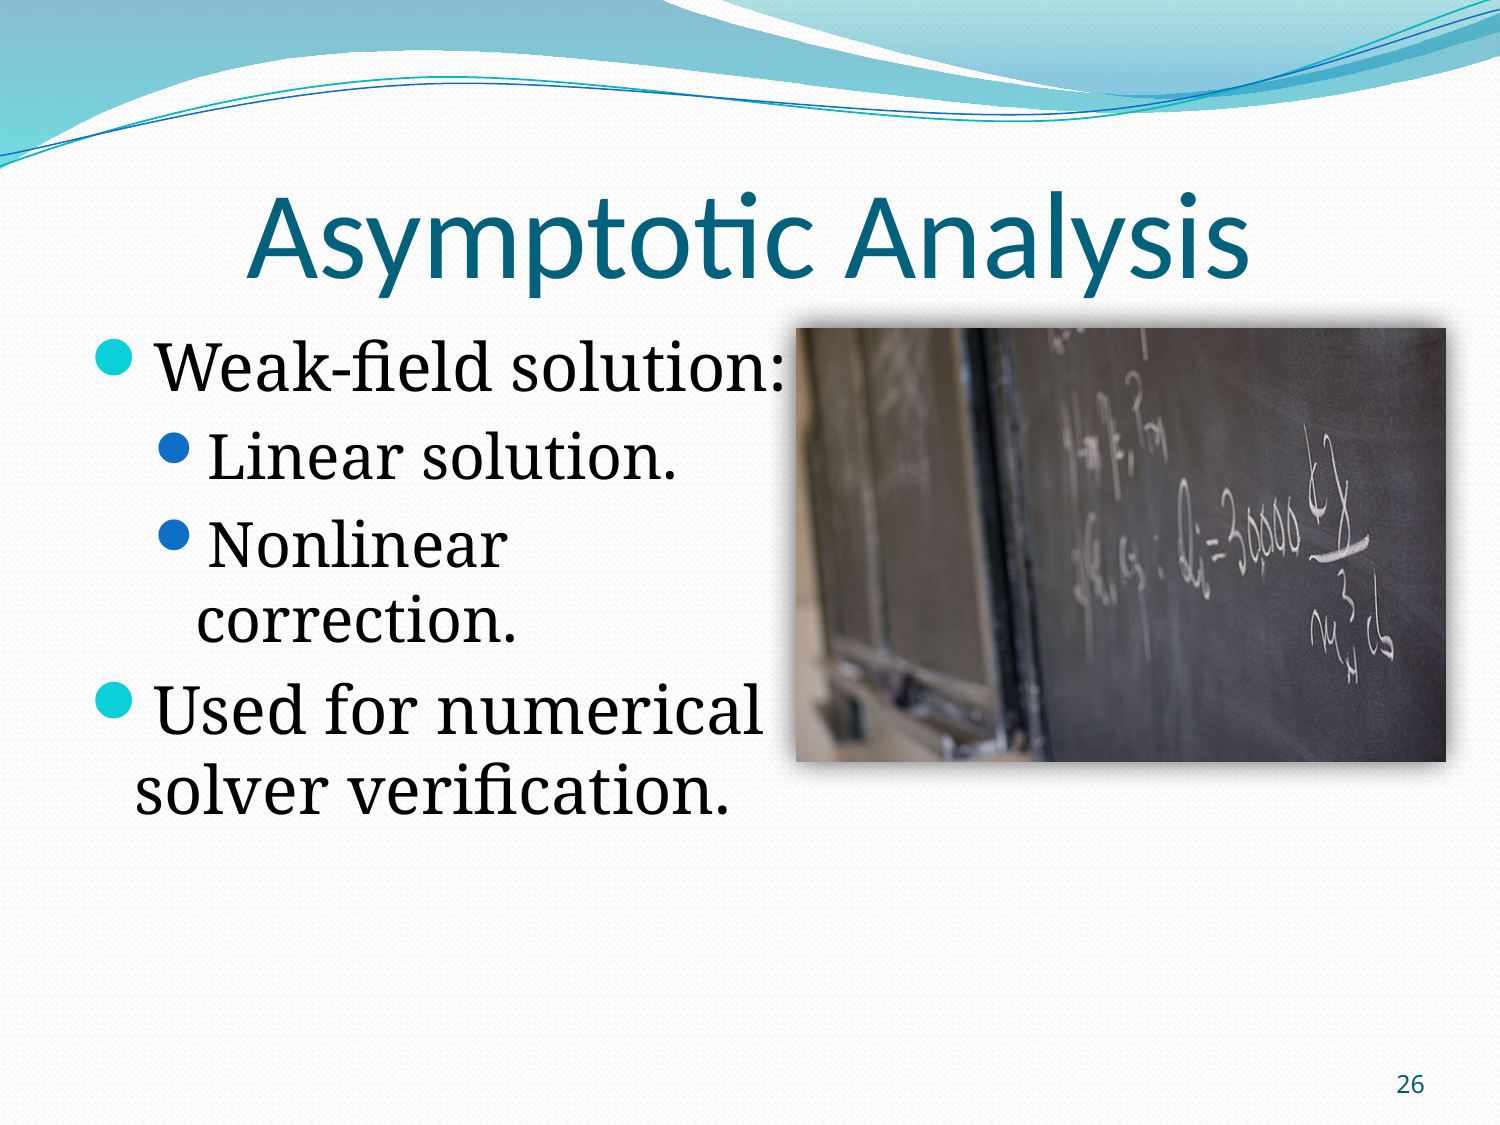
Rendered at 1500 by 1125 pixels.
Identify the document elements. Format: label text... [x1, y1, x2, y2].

picture [796, 327, 1446, 762]
list Weak-field solution: Linear solution. Nonlinear correction. Used for numerical solver verification. [74, 317, 809, 1038]
title Asymptotic Analysis [74, 115, 1426, 304]
slide_number 26 [1299, 1042, 1425, 1103]
